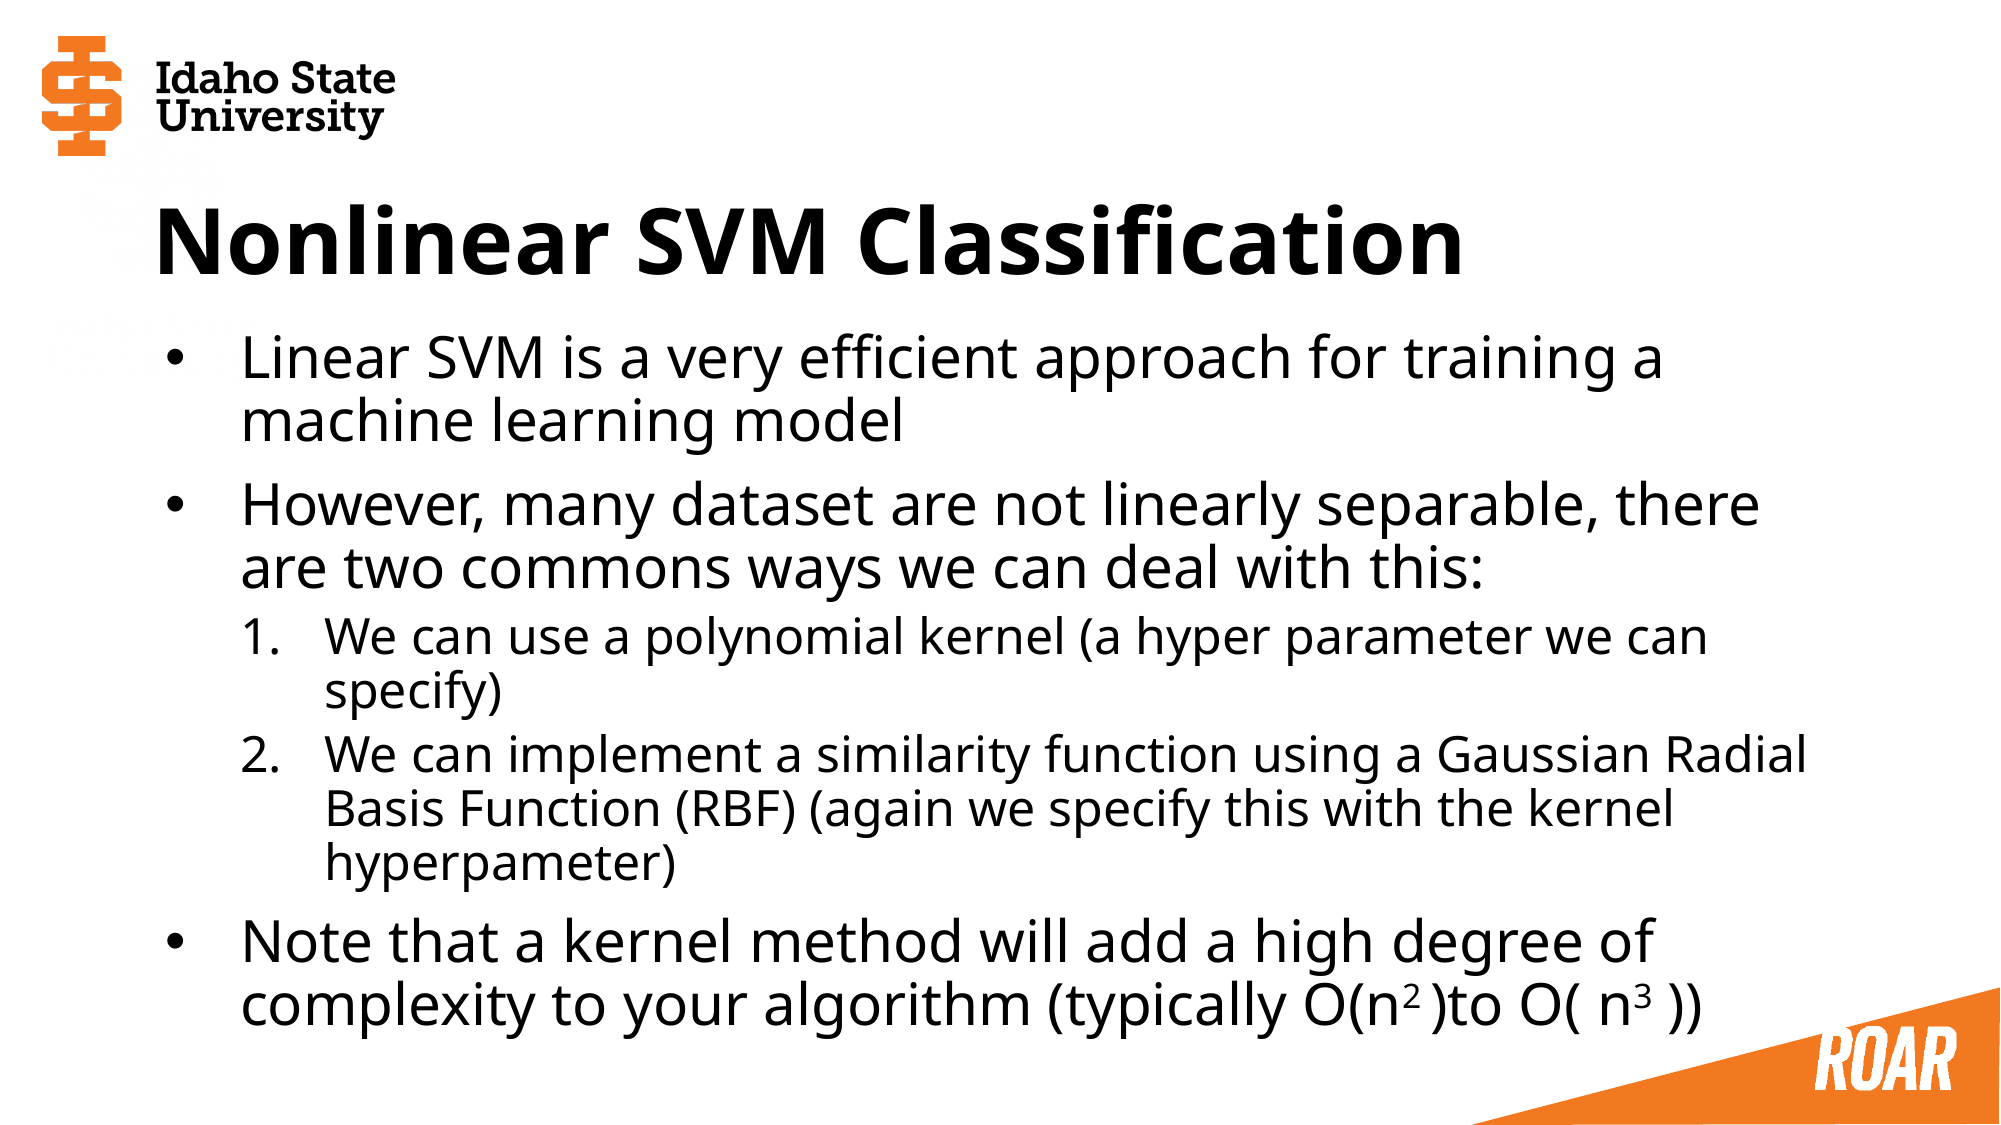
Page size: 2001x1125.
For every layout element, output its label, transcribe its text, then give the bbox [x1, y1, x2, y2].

list Linear SVM is a very efficient approach for training a machine learning model However, many dataset are not linearly separable, there are two commons ways we can deal with this: We can use a polynomial kernel (a hyper parameter we can specify) We can implement a similarity function using a Gaussian Radial Basis Function (RBF) (again we specify this with the kernel hyperpameter) Note that a kernel method will add a high degree of complexity to your algorithm (typically O(n2 )to O( n3 )) [137, 320, 1875, 988]
title Nonlinear SVM Classification [137, 187, 1863, 300]
picture [1807, 1022, 1964, 1094]
picture [26, 36, 395, 408]
